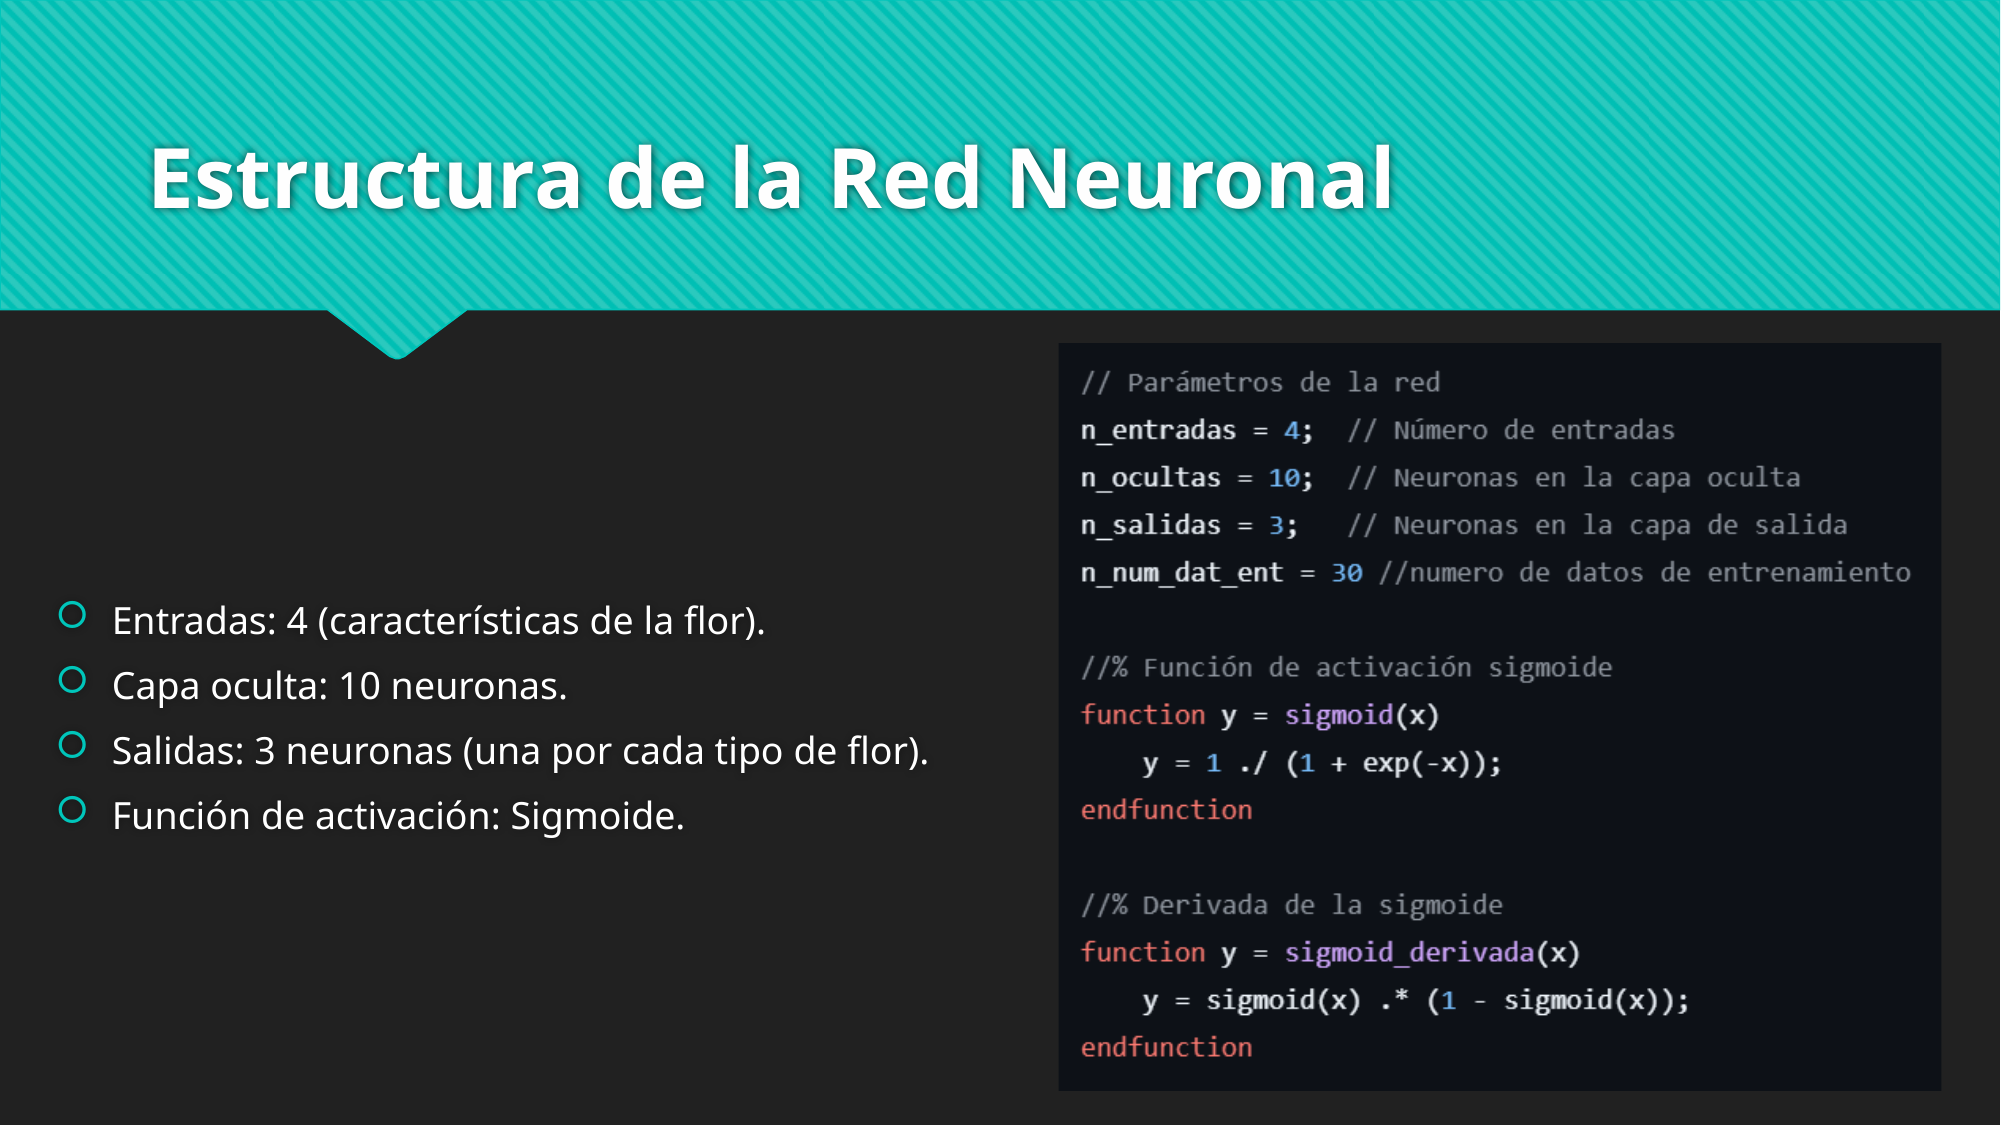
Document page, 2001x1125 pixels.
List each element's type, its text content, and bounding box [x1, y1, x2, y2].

title Estructura de la Red Neuronal [132, 73, 1868, 233]
list Entradas: 4 (características de la flor). Capa oculta: 10 neuronas. Salidas: 3 neuronas (una por cada tipo de flor). Función de activación: Sigmoide. [40, 484, 1000, 951]
picture [1058, 343, 1942, 1092]
